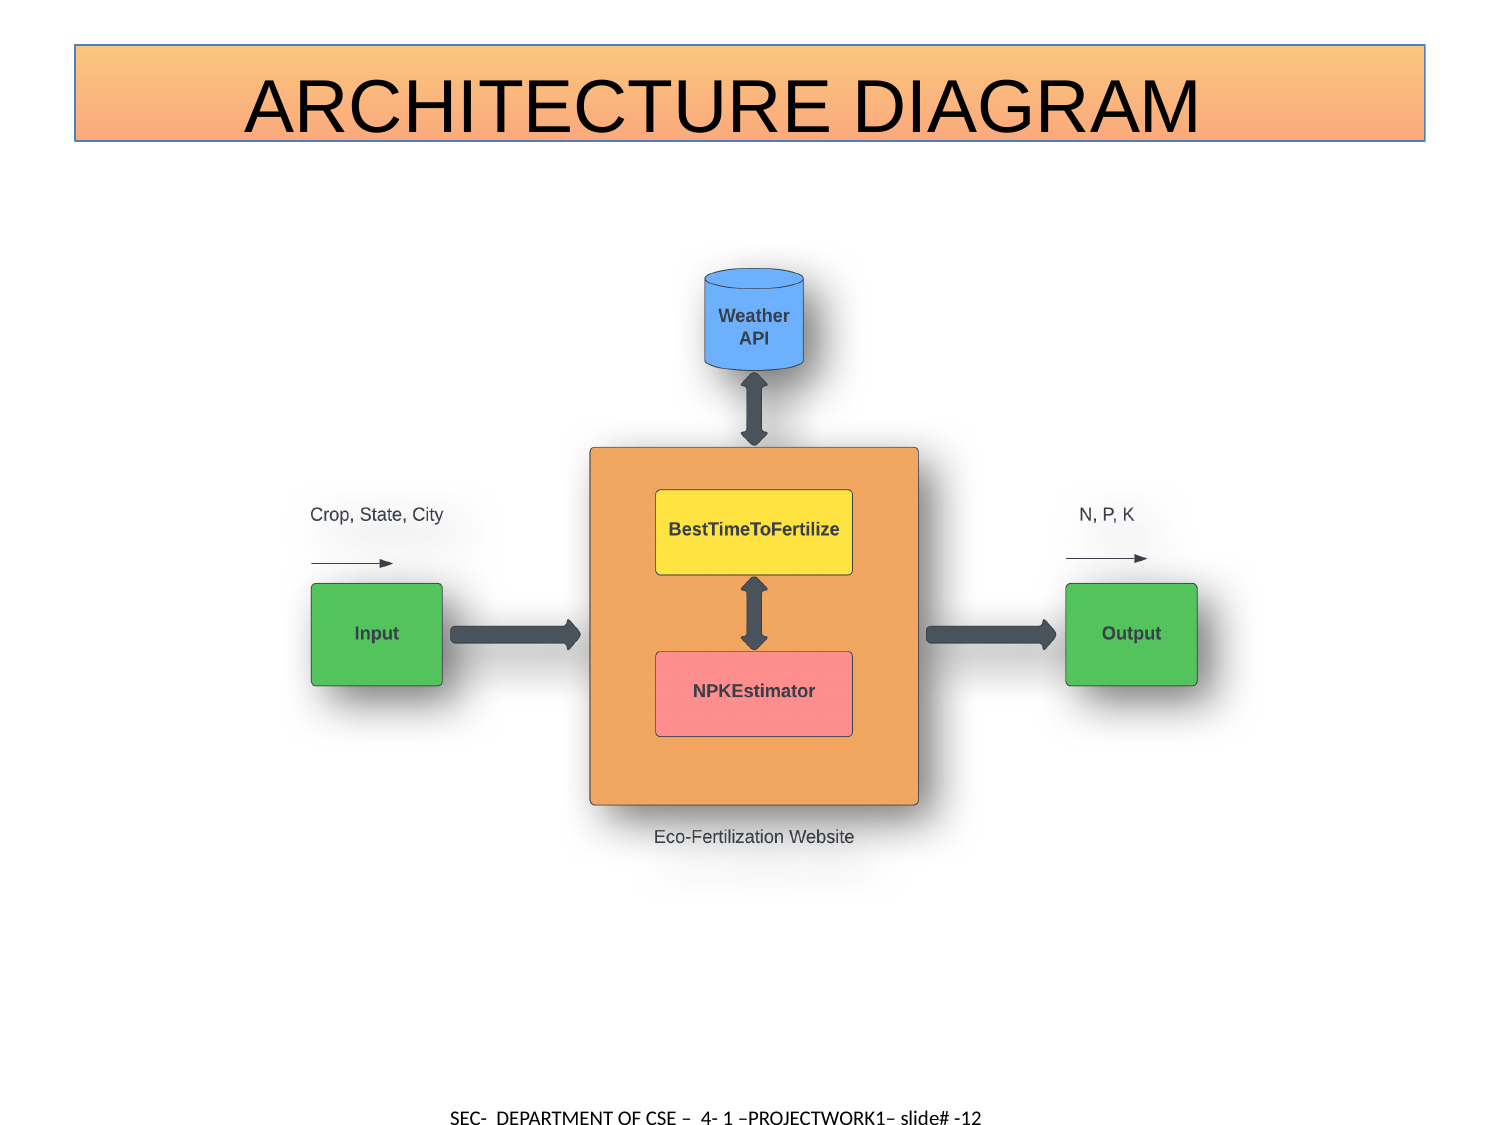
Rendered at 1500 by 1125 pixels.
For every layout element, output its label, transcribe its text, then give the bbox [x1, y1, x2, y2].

picture [270, 234, 1230, 891]
text_box ARCHITECTURE DIAGRAM [229, 49, 1299, 155]
